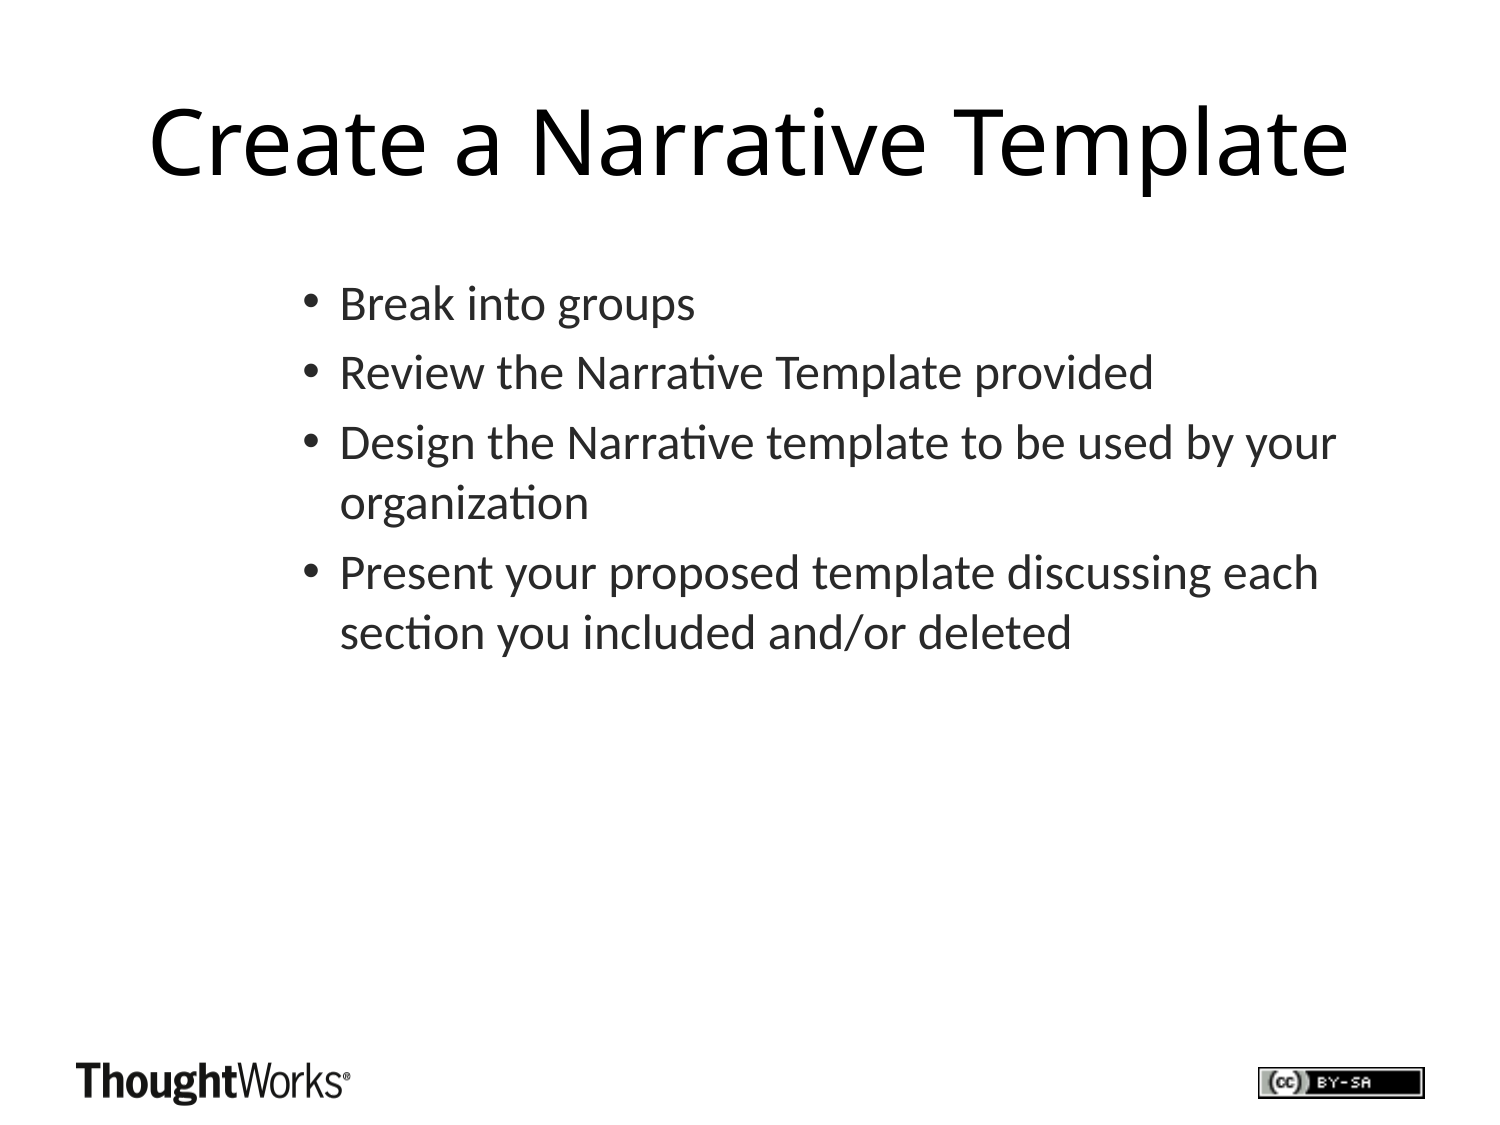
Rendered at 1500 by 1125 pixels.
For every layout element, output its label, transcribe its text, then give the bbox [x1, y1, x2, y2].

picture [75, 1062, 351, 1106]
title Create a Narrative Template [75, 45, 1425, 233]
picture [1258, 1067, 1425, 1099]
text_box Break into groups Review the Narrative Template provided Design the Narrative template to be used by your organization Present your proposed template discussing each section you included and/or deleted [287, 262, 1407, 668]
